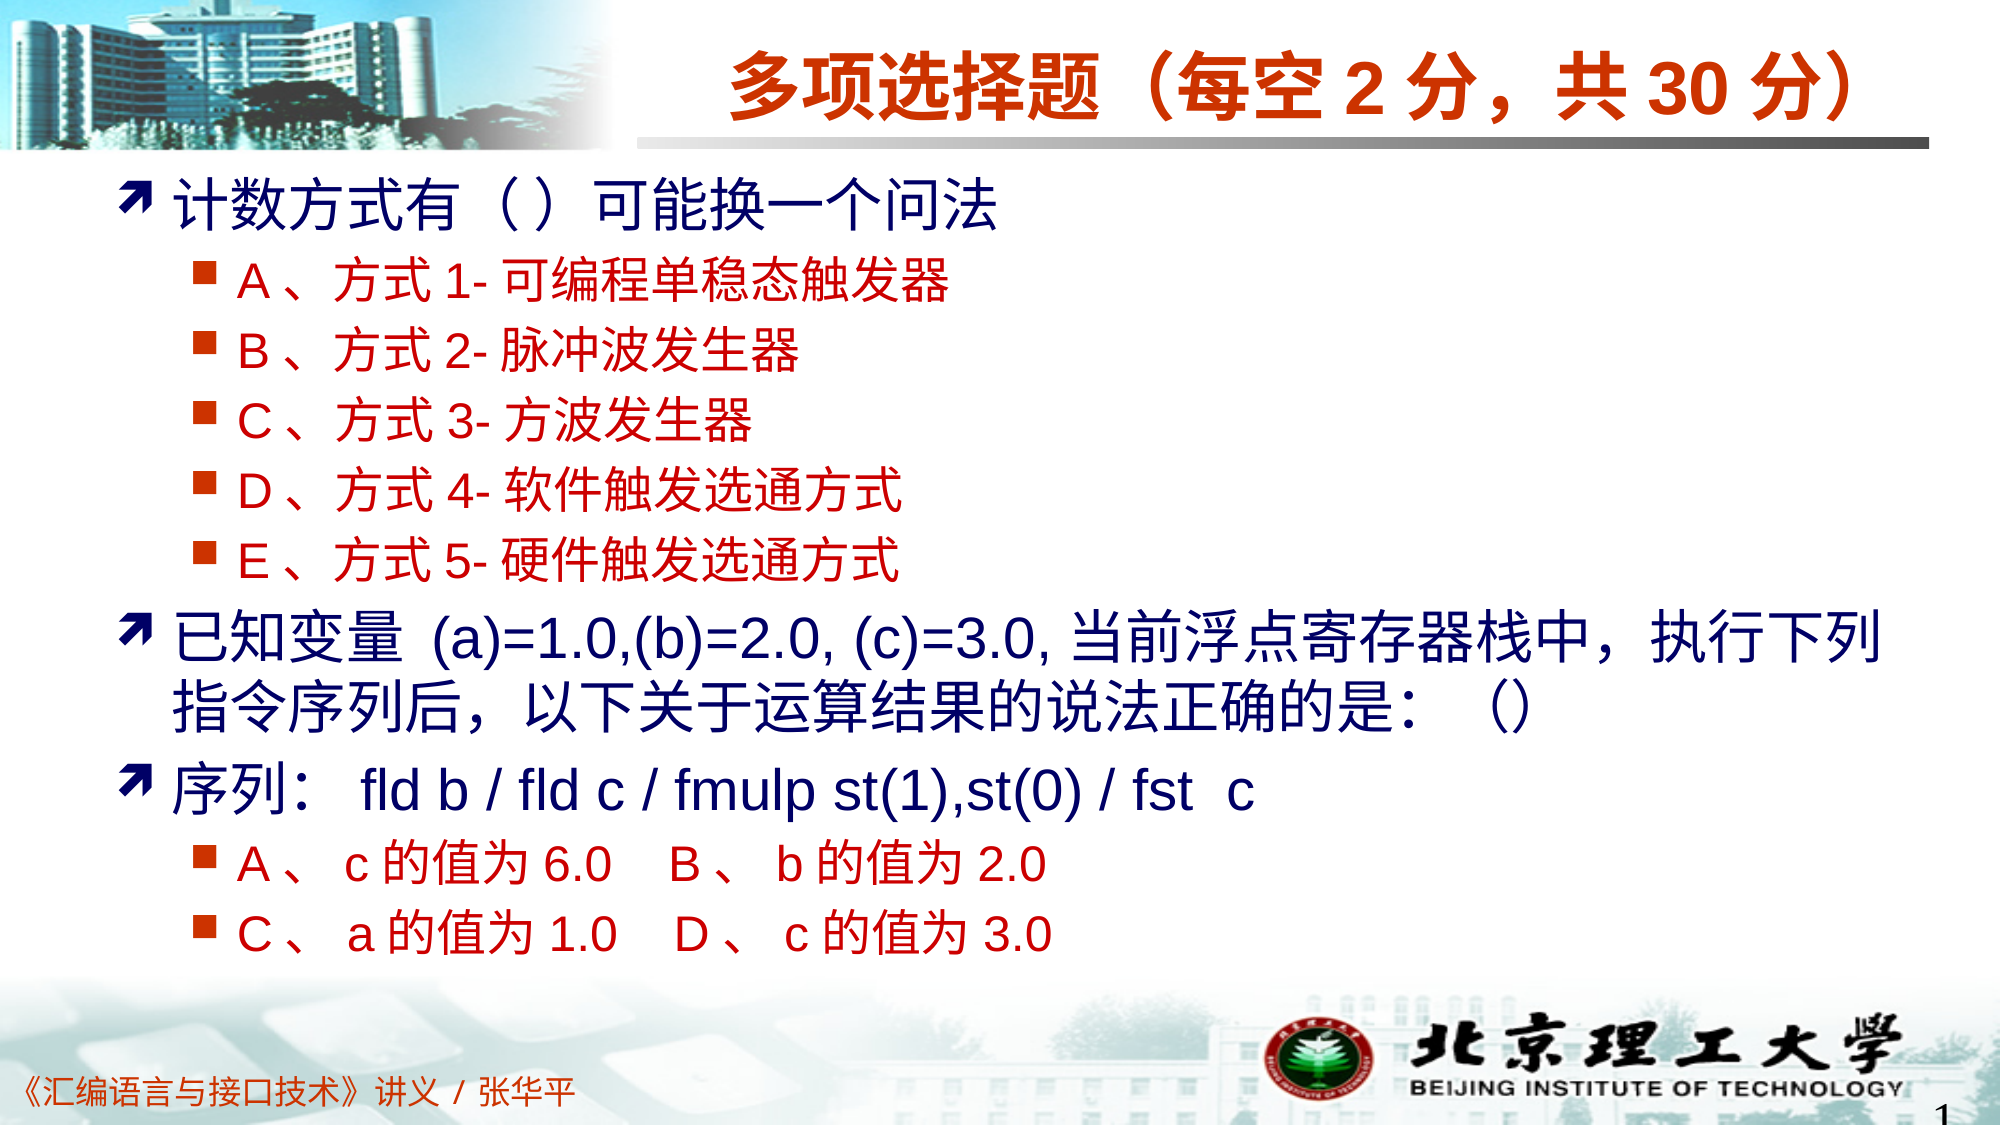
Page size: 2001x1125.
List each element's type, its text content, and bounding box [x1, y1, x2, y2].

list 计数方式有（ ）可能换一个问法 A、方式1-可编程单稳态触发器 B、方式2-脉冲波发生器 C、方式3-方波发生器 D、方式4-软件触发选通方式 E、方式5-硬件触发选通方式 已知变量 (a)=1.0,(b)=2.0, (c)=3.0,当前浮点寄存器栈中，执行下列指令序列后，以下关于运算结果的说法正确的是：（） 序列：fld b / fld c / fmulp st(1),st(0) / fst c A、c的值为6.0 B、b的值为2.0 C、a的值为1.0 D、c的值为3.0 [99, 160, 1901, 1006]
picture [0, 0, 2000, 1125]
footer 1 [1916, 1079, 2000, 1125]
title 多项选择题（每空2分，共30分） [621, 26, 1914, 143]
